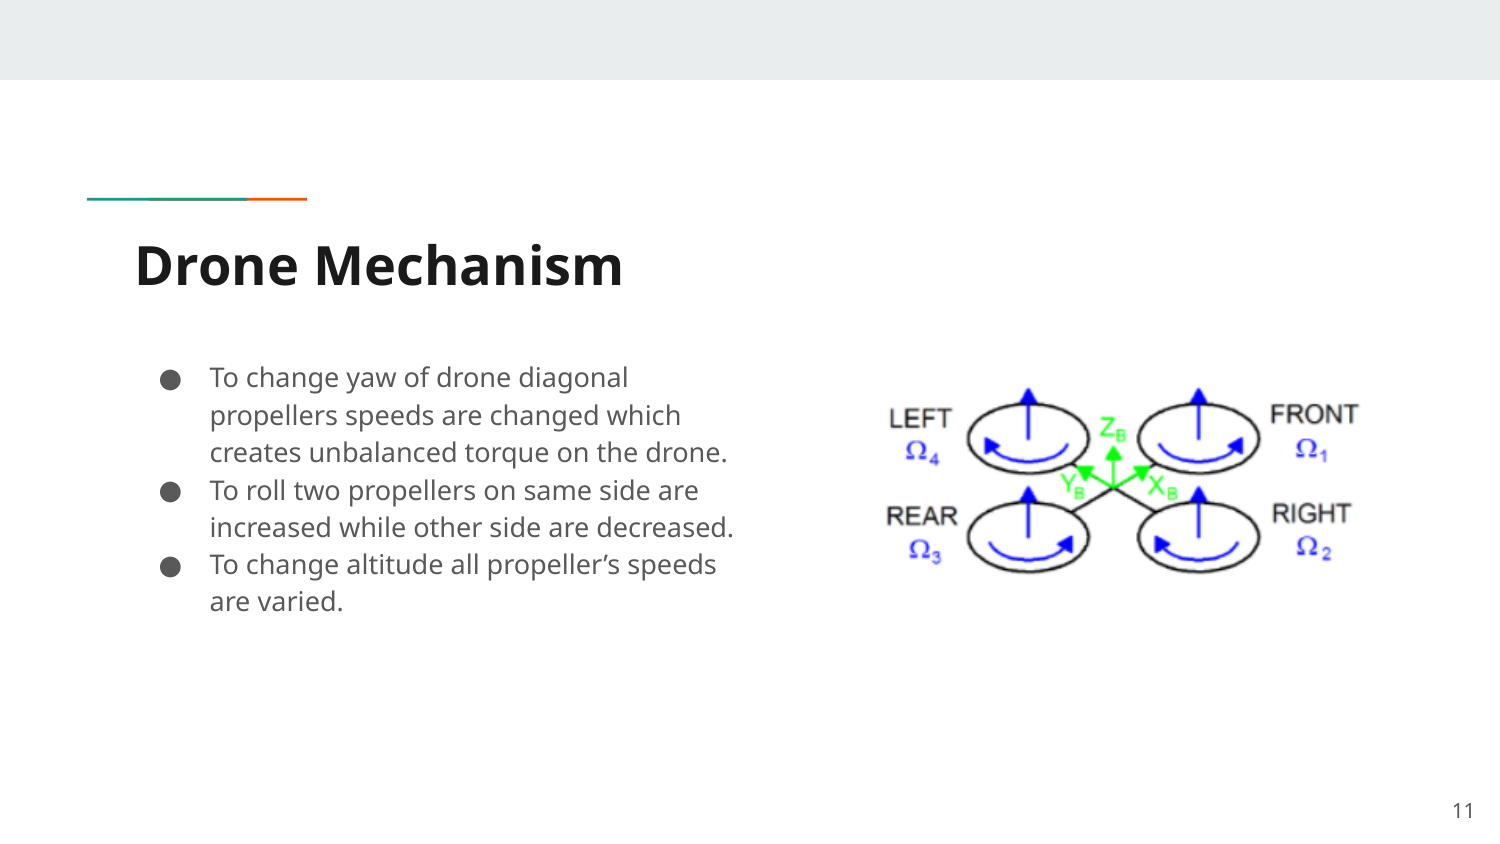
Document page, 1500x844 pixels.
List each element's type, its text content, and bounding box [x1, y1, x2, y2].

title Drone Mechanism [119, 216, 1381, 305]
slide_number ‹#› [1400, 779, 1491, 844]
list To change yaw of drone diagonal propellers speeds are changed which creates unbalanced torque on the drone. To roll two propellers on same side are increased while other side are decreased. To change altitude all propeller’s speeds are varied. [119, 341, 750, 712]
picture [877, 380, 1382, 594]
